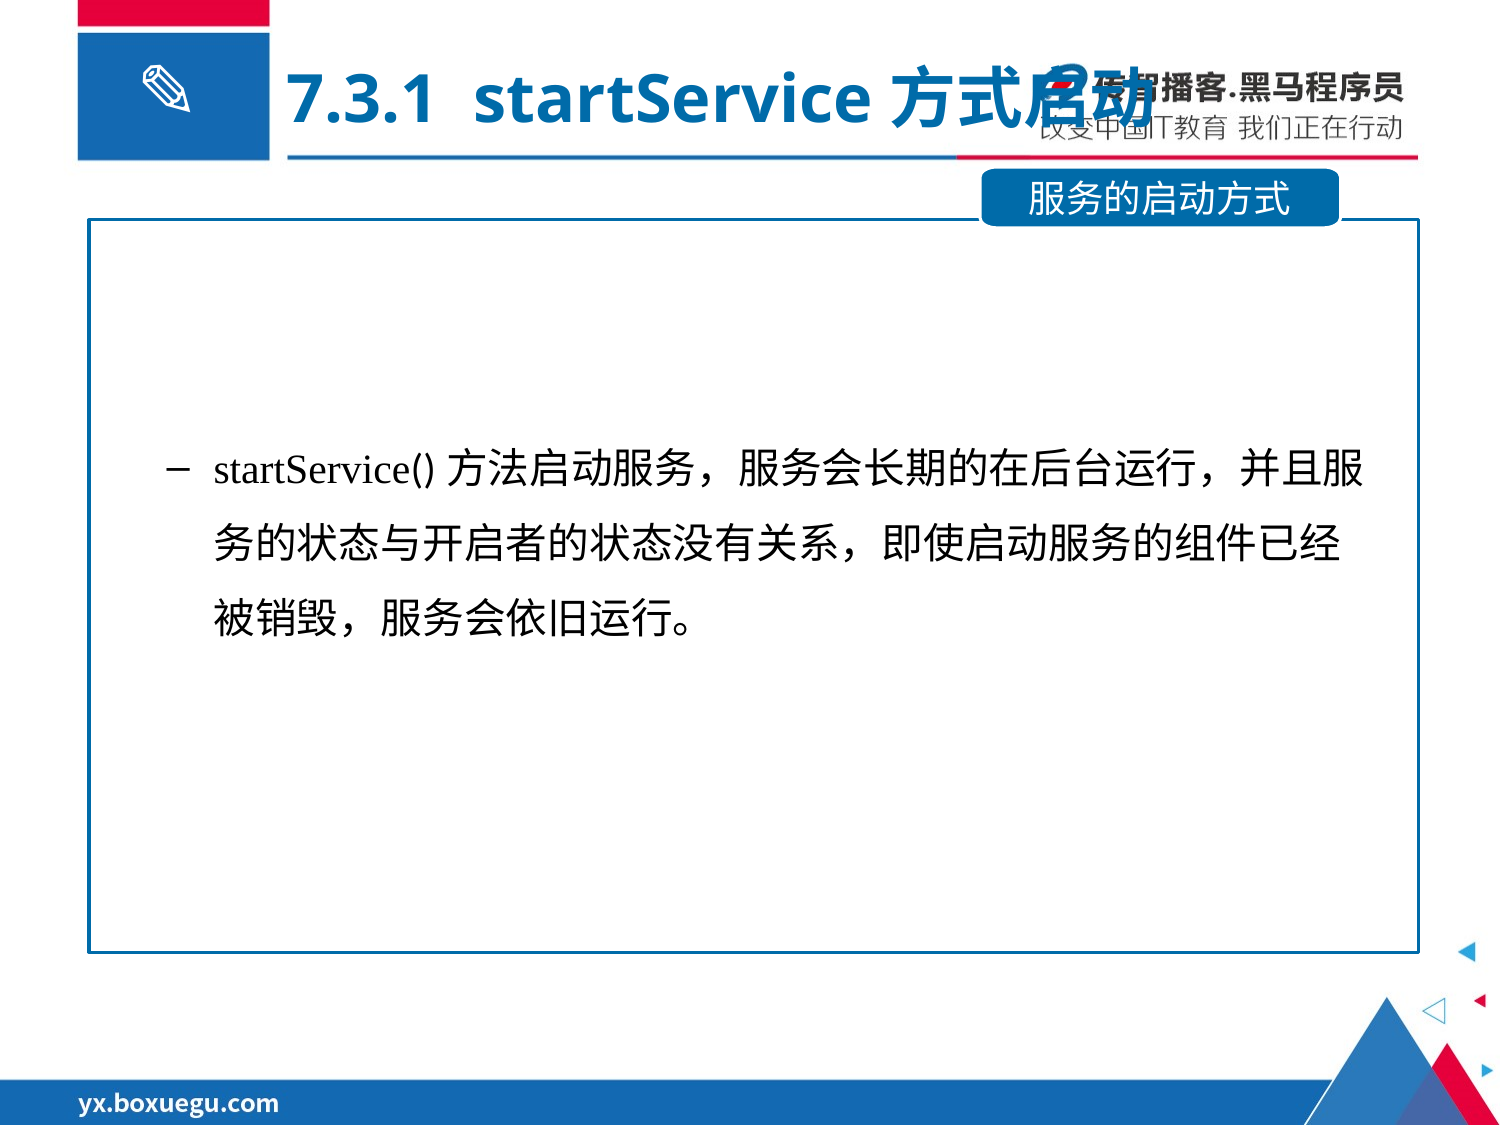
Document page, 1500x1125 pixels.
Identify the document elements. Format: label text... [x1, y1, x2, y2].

text_box [89, 219, 1419, 953]
text_box [41, 151, 1034, 244]
text_box 7.3.1 startService方式启动 [271, 32, 1341, 159]
text_box 服务的启动方式 [978, 165, 1343, 230]
text_box startService()方法启动服务，服务会长期的在后台运行，并且服务的状态与开启者的状态没有关系，即使启动服务的组件已经被销毁，服务会依旧运行。 [76, 408, 1398, 634]
picture [0, 0, 1500, 1125]
